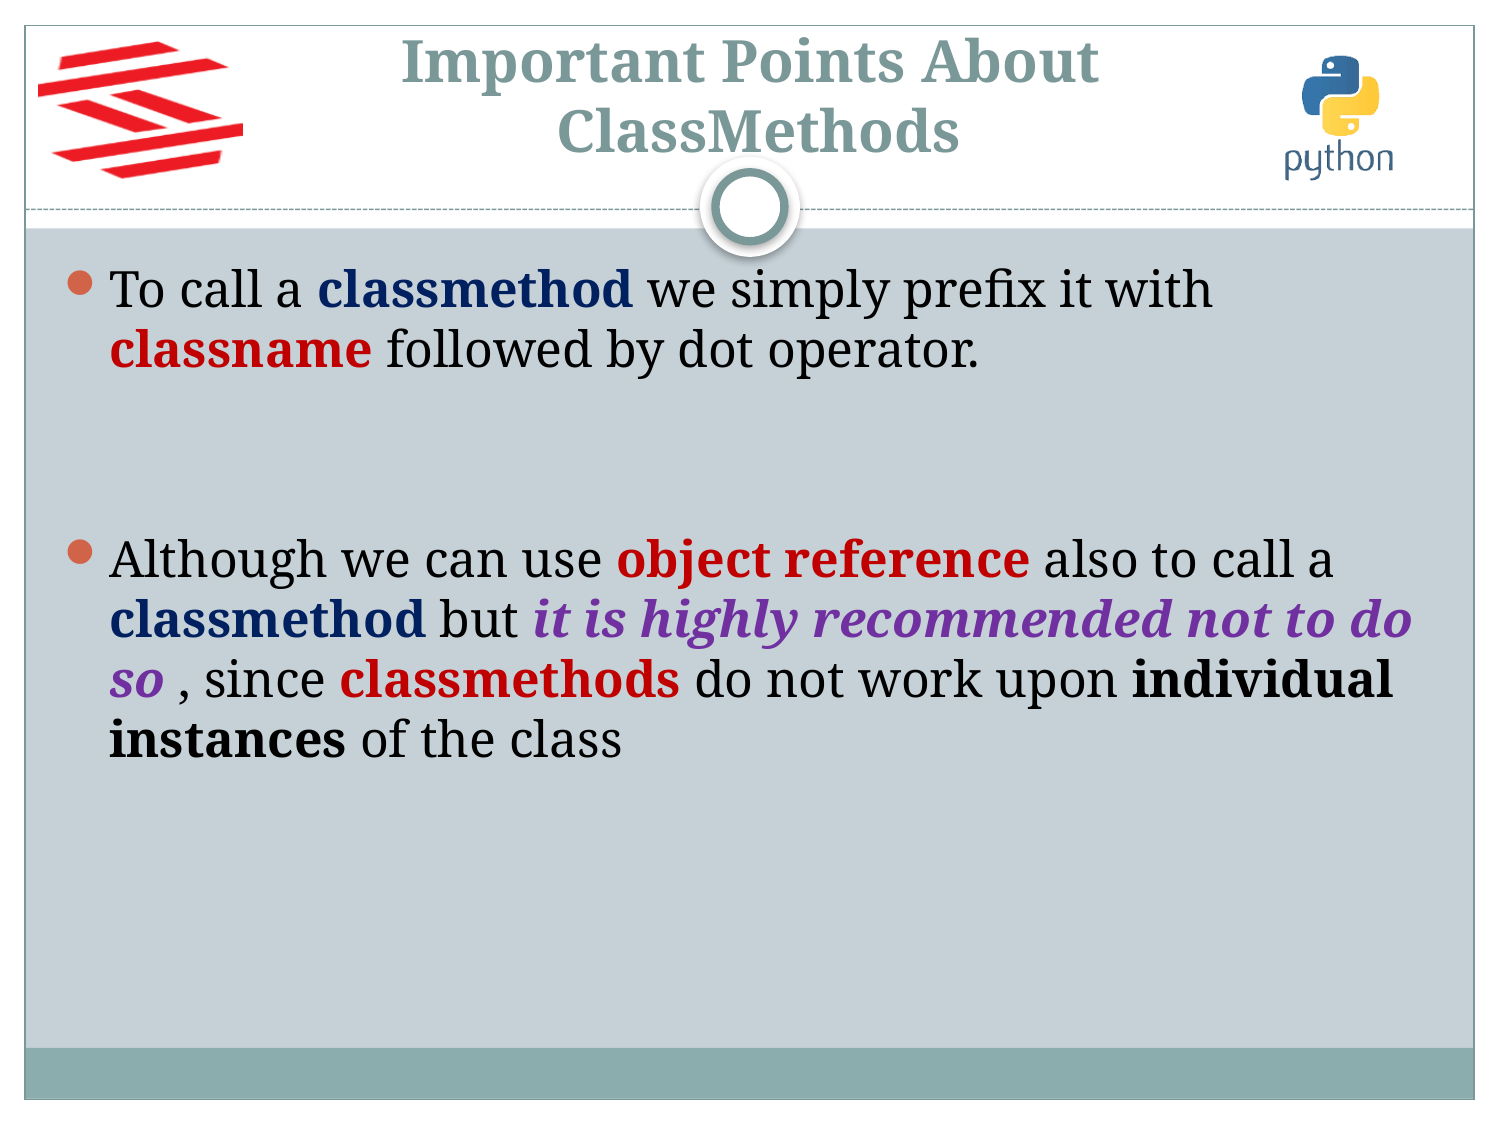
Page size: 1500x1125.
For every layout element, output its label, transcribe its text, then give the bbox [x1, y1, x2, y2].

picture [37, 40, 243, 185]
list To call a classmethod we simply prefix it with classname followed by dot operator. Although we can use object reference also to call a classmethod but it is highly recommended not to do so , since classmethods do not work upon individual instances of the class [49, 250, 1445, 1047]
title Important Points About ClassMethods [248, 46, 1459, 172]
picture [1206, 53, 1471, 186]
